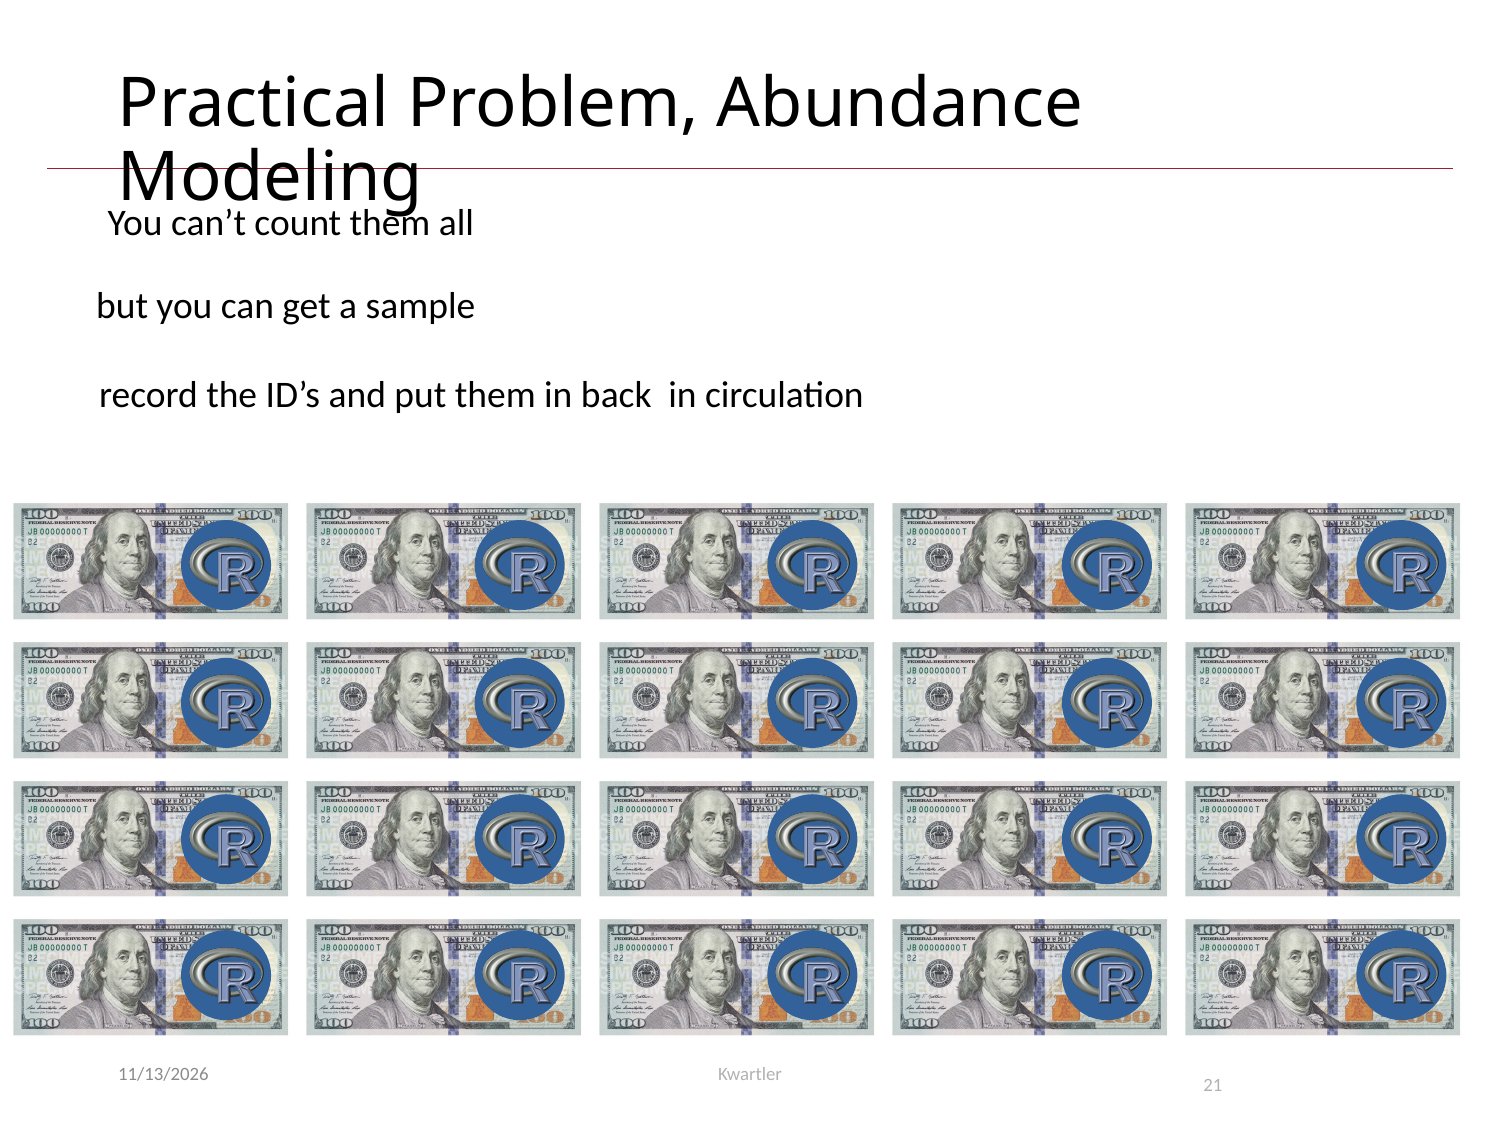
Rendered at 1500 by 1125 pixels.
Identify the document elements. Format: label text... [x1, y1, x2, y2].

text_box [1356, 794, 1447, 885]
picture [891, 917, 1170, 1038]
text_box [1061, 794, 1152, 885]
picture [891, 640, 1170, 761]
footer Kwartler [496, 1042, 1004, 1103]
picture [305, 779, 584, 900]
picture [305, 640, 584, 761]
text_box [767, 520, 858, 611]
picture [1184, 640, 1463, 761]
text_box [181, 520, 272, 611]
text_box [181, 657, 272, 748]
picture [891, 779, 1170, 900]
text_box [474, 657, 565, 748]
picture [305, 917, 584, 1038]
text_box record the ID’s and put them in back in circulation [84, 362, 880, 423]
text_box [1356, 520, 1447, 611]
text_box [1356, 657, 1447, 748]
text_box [767, 657, 858, 748]
picture [598, 917, 877, 1038]
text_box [1356, 930, 1447, 1021]
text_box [1061, 657, 1152, 748]
picture [12, 917, 291, 1038]
picture [891, 501, 1170, 622]
picture [1184, 917, 1463, 1038]
text_box You can’t count them all [92, 190, 490, 251]
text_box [181, 794, 272, 885]
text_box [474, 520, 565, 611]
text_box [181, 930, 272, 1021]
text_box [767, 794, 858, 885]
slide_number 21 [1188, 1042, 1330, 1103]
title Practical Problem, Abundance Modeling [103, 59, 1397, 157]
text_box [474, 794, 565, 885]
picture [598, 501, 877, 622]
picture [12, 640, 291, 761]
picture [598, 779, 877, 900]
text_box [1061, 930, 1152, 1021]
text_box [474, 930, 565, 1021]
picture [305, 501, 584, 622]
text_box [767, 930, 858, 1021]
picture [12, 501, 291, 622]
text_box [1061, 520, 1152, 611]
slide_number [103, 1042, 441, 1103]
picture [598, 640, 877, 761]
picture [1184, 501, 1463, 622]
picture [12, 779, 291, 900]
text_box but you can get a sample [81, 274, 491, 334]
picture [1184, 779, 1463, 900]
